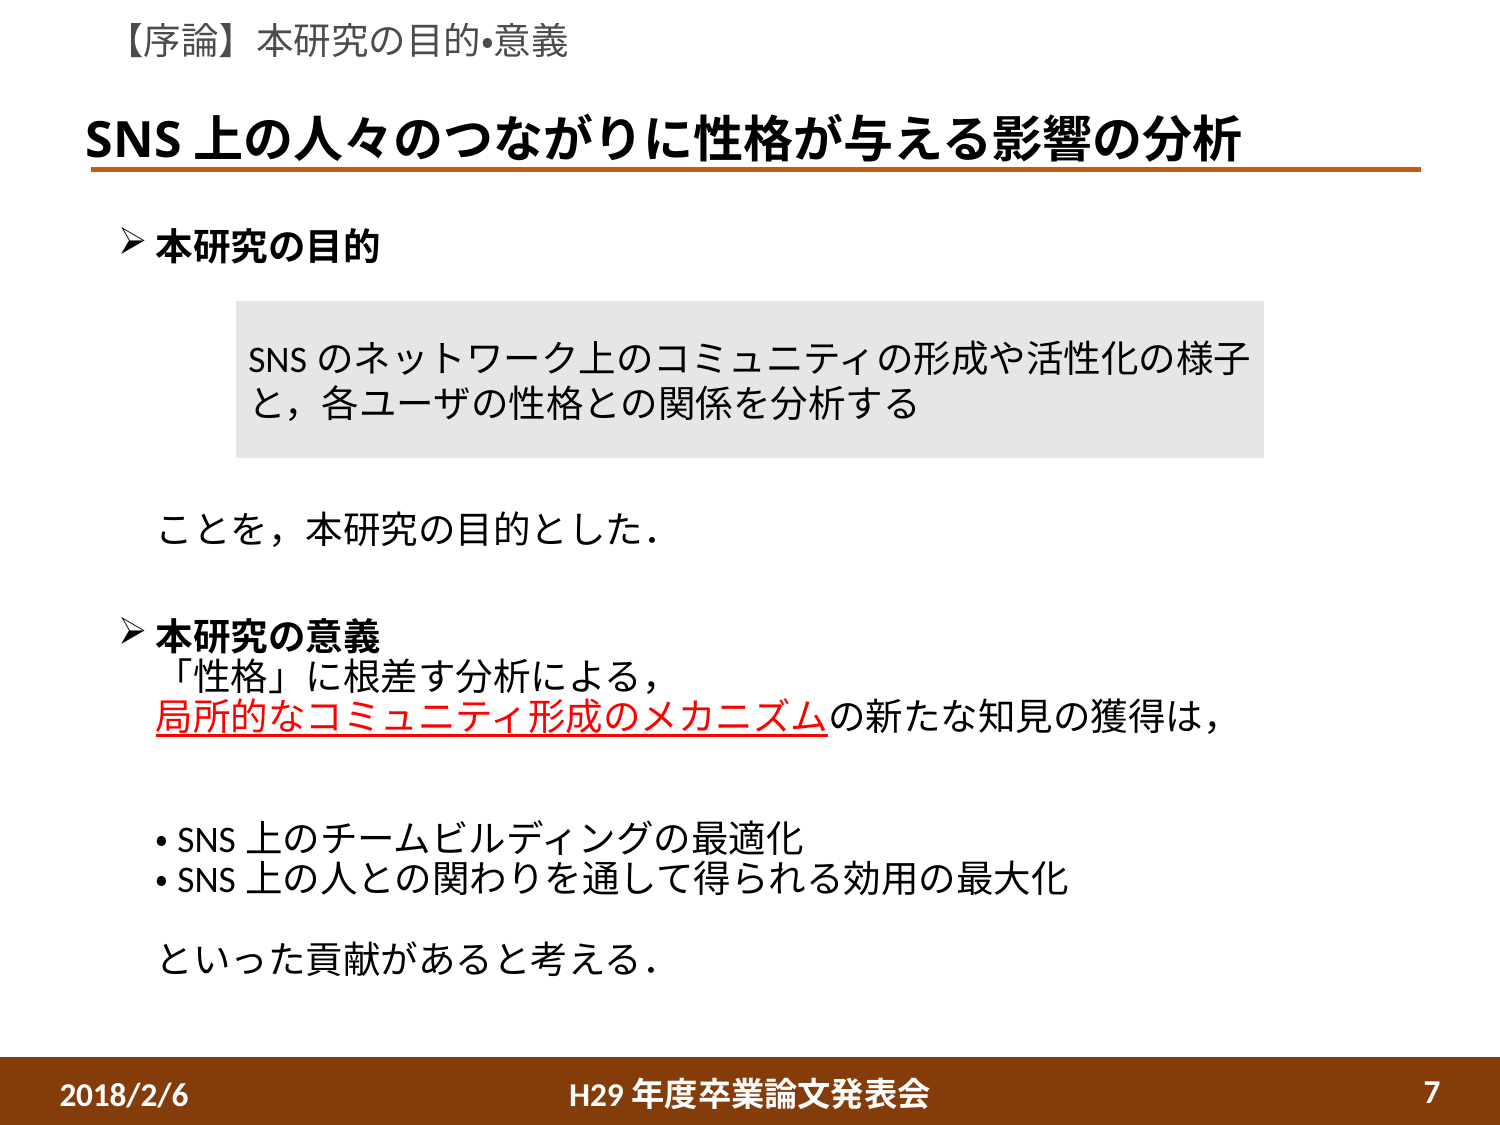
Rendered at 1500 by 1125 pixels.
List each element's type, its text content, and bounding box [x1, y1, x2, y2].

slide_number 7 [1117, 1060, 1456, 1121]
list 本研究の目的 ことを，本研究の目的とした． 本研究の意義 「性格」に根差す分析による， 局所的なコミュニティ形成のメカニズムの新たな知見の獲得は， ・SNS上のチームビルディングの最適化 ・SNS上の人との関わりを通して得られる効用の最大化 といった貢献があると考える． [103, 220, 1397, 1013]
title SNS上の人々のつながりに性格が与える影響の分析 [70, 92, 1500, 190]
list 【序論】本研究の目的・意義 [91, 15, 1203, 81]
text_box SNSのネットワーク上のコミュニティの形成や活性化の様子と，各ユーザの性格との関係を分析する [236, 301, 1264, 458]
footer H29年度卒業論文発表会 [496, 1063, 1004, 1124]
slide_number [44, 1063, 383, 1124]
